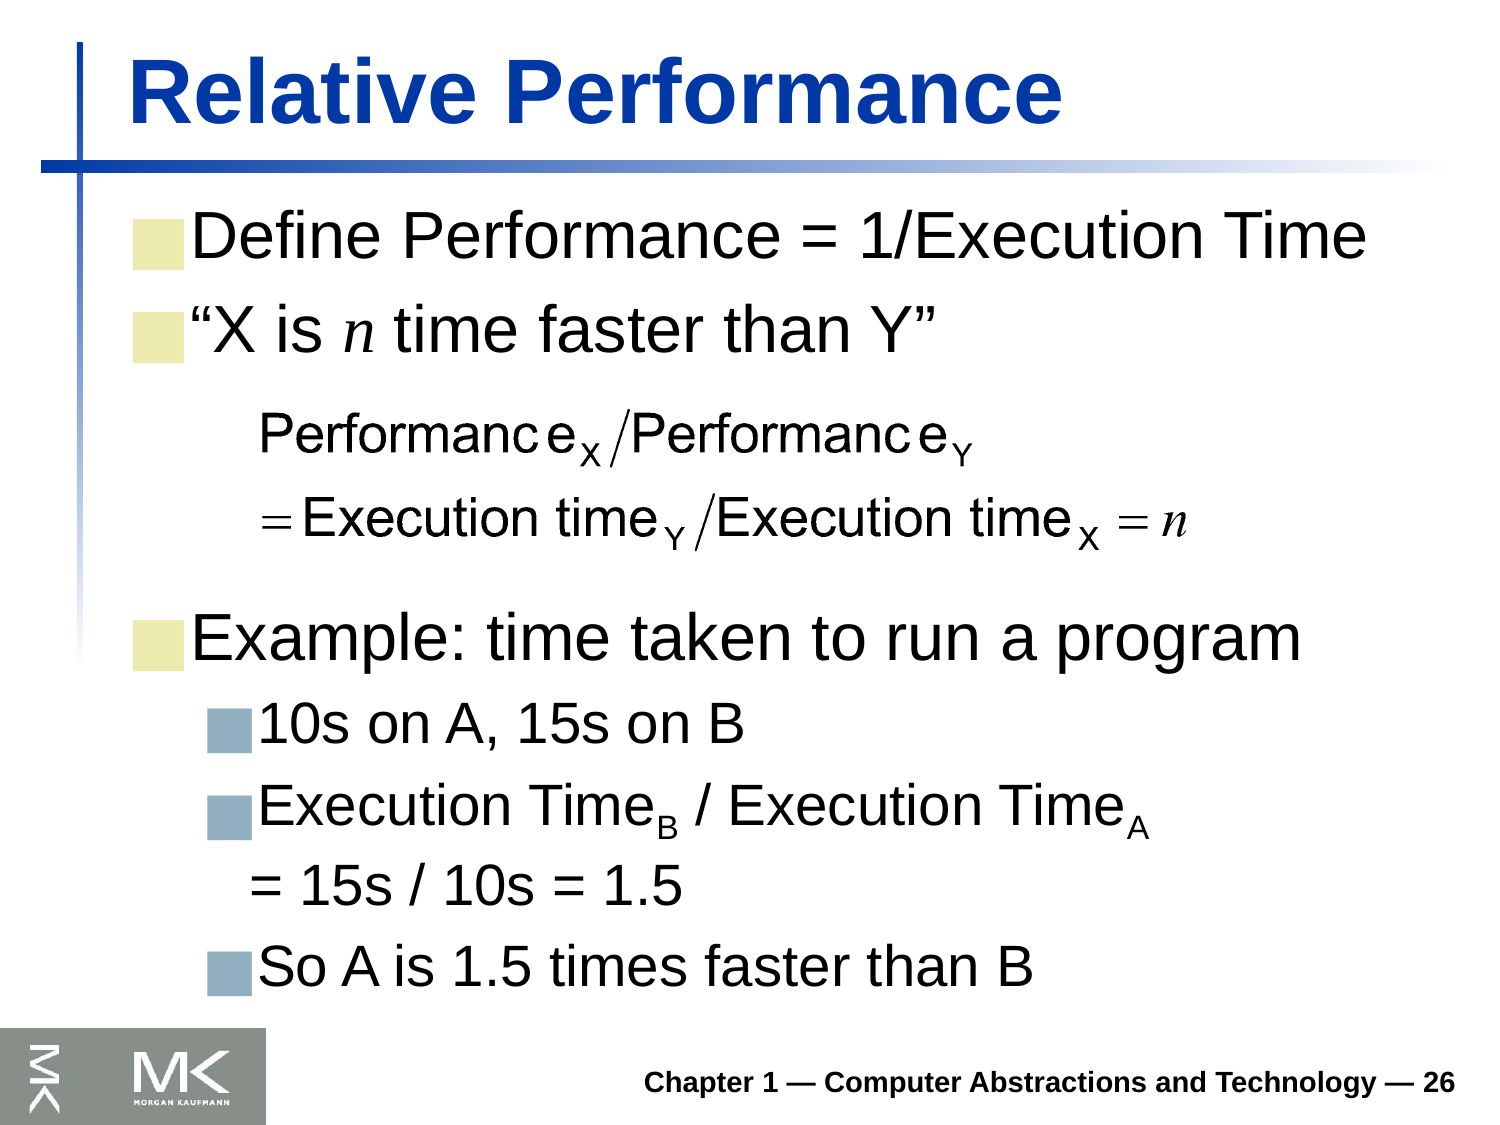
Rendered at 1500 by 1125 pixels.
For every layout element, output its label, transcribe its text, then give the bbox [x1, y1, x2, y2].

picture [253, 396, 1200, 563]
text_box Example: time taken to run a program 10s on A, 15s on B Execution TimeB / Execution TimeA = 15s / 10s = 1.5 So A is 1.5 times faster than B [112, 586, 1469, 988]
title Relative Performance [112, 0, 1468, 149]
picture [0, 1028, 266, 1125]
text_box Chapter 1 — Computer Abstractions and Technology — ‹#› [277, 1046, 1471, 1106]
list Define Performance = 1/Execution Time “X is n time faster than Y” [112, 184, 1469, 386]
